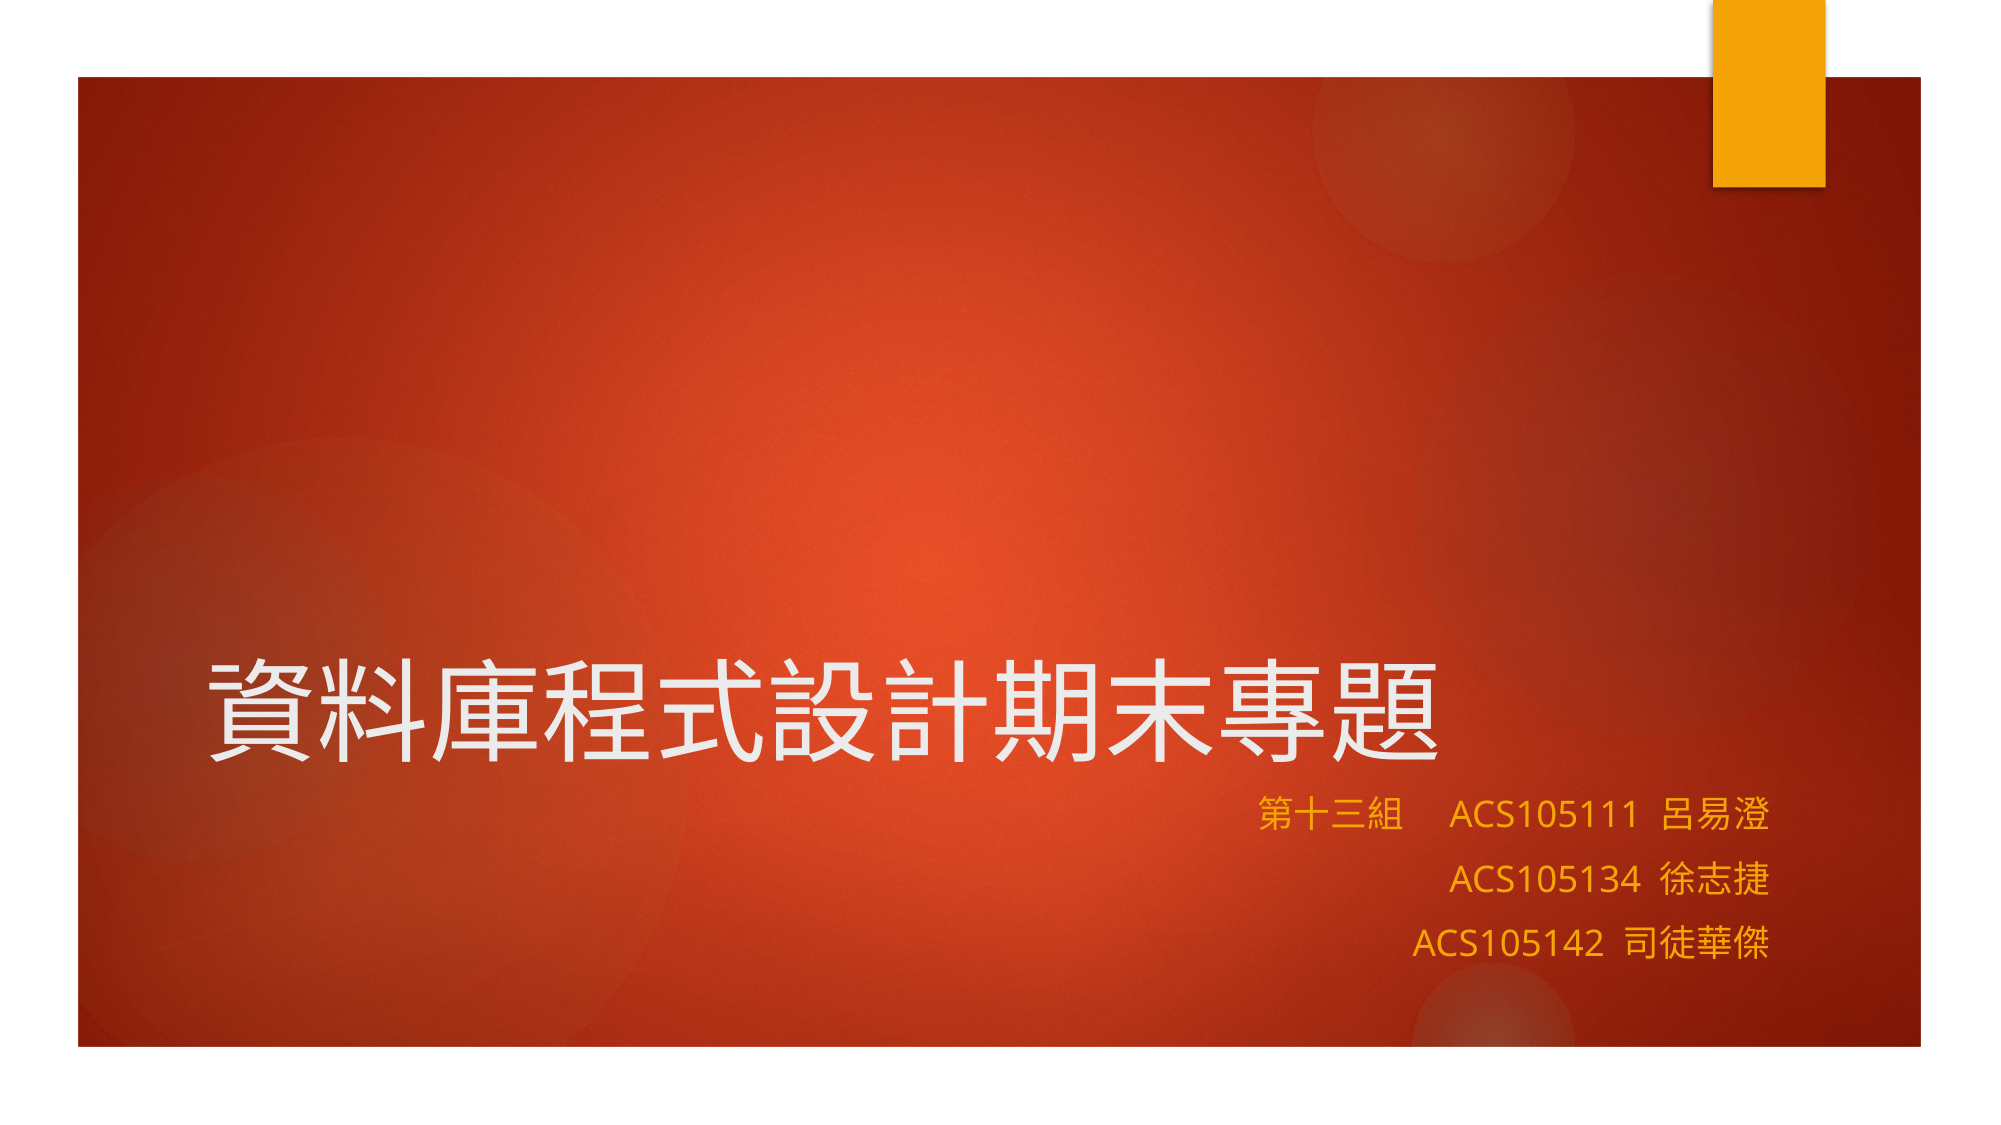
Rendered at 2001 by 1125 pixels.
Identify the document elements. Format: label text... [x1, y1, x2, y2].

subtitle 第十三組 ACS105111 呂易澄 ACS105134 徐志捷 ACS105142 司徒華傑 [337, 783, 1785, 973]
title 資料庫程式設計期末專題 [189, 344, 1638, 784]
